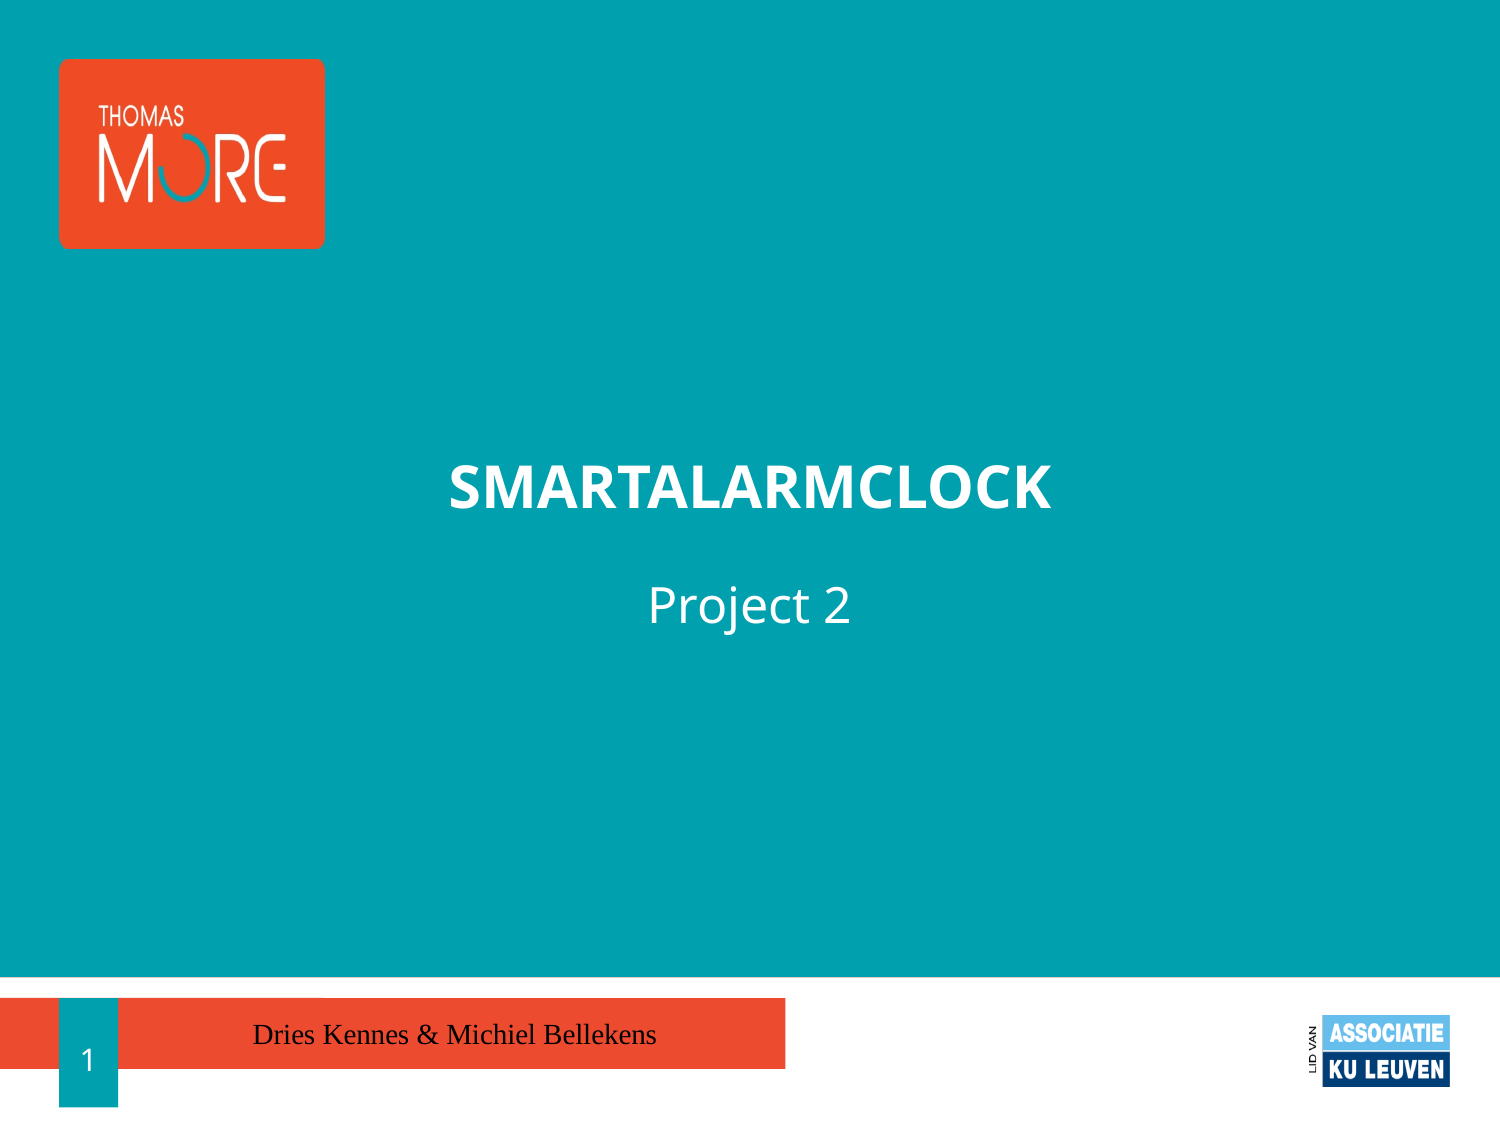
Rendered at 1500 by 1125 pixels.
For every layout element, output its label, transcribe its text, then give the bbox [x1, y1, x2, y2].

title SmartAlarmClock [0, 255, 1500, 551]
slide_number 1 [59, 998, 119, 1108]
picture [1309, 1015, 1450, 1087]
subtitle Project 2 [0, 551, 1500, 846]
footer Dries Kennes & Michiel Bellekens [123, 998, 786, 1069]
picture [59, 59, 325, 249]
